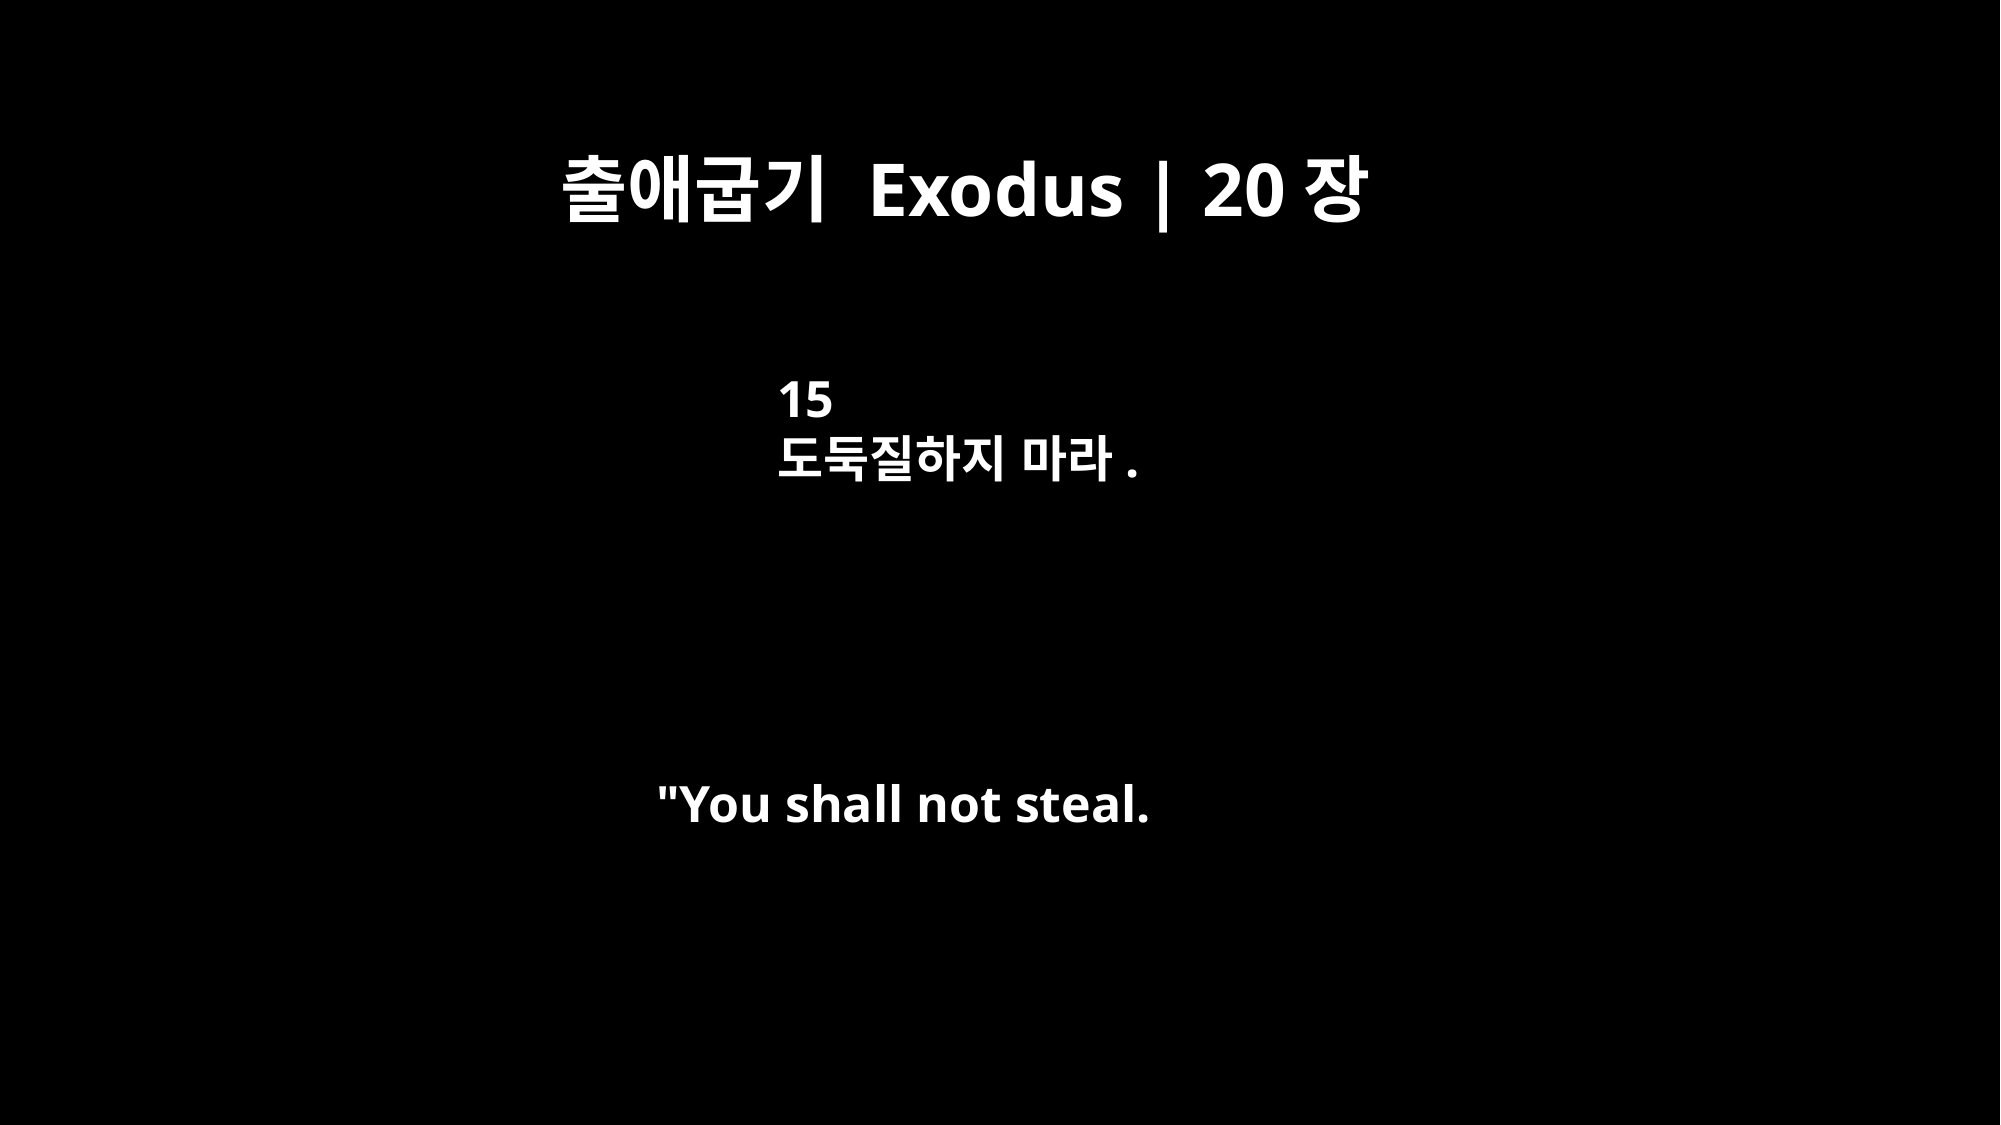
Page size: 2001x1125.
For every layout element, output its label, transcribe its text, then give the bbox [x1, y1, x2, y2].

text_box 15 도둑질하지 마라. [762, 359, 1155, 495]
text_box "You shall not steal. [641, 764, 1167, 840]
text_box 출애굽기 Exodus | 20장 [545, 136, 1387, 239]
